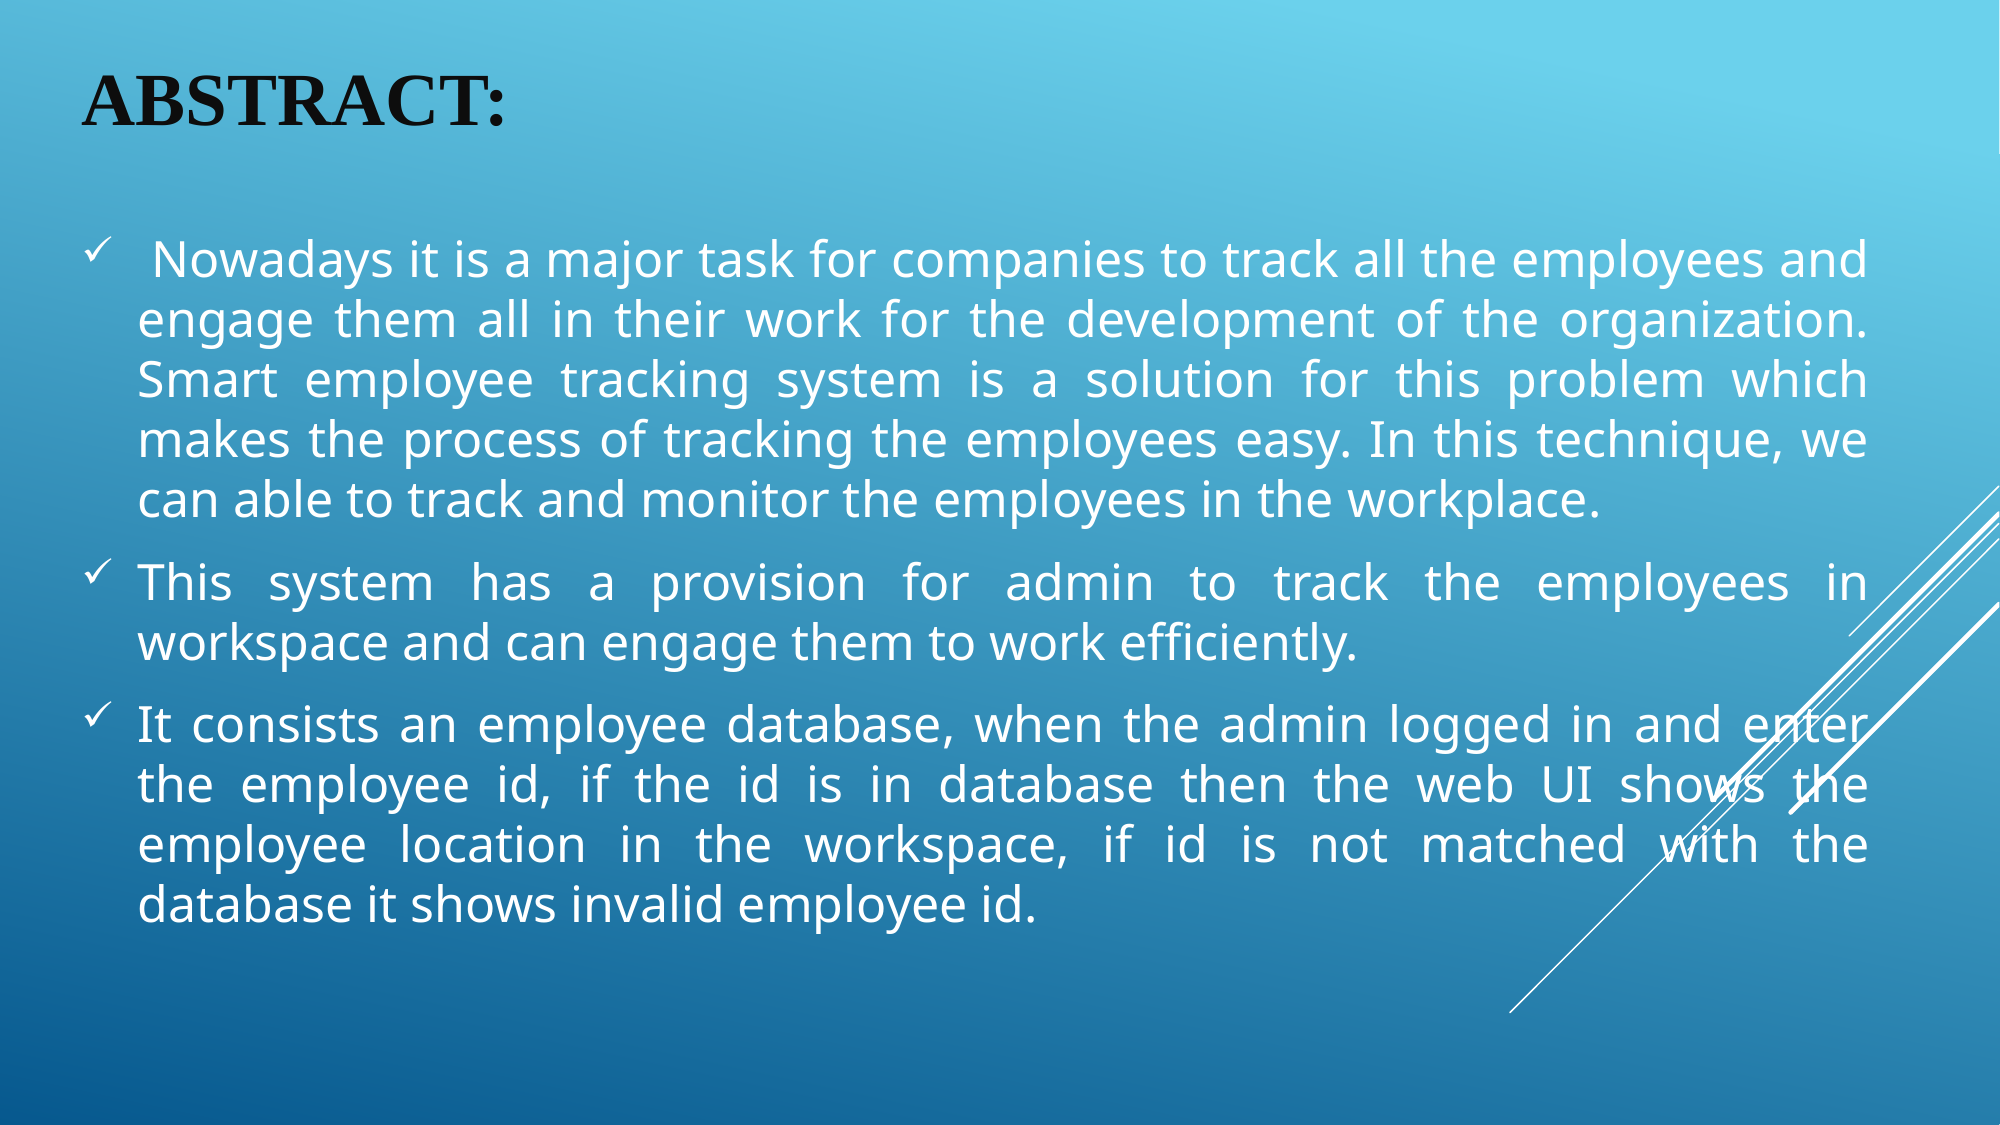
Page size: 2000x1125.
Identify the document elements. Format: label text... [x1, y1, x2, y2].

title [74, 162, 1918, 954]
list ABSTRACT: Nowadays it is a major task for companies to track all the employees and engage them all in their work for the development of the organization. Smart employee tracking system is a solution for this problem which makes the process of tracking the employees easy. In this technique, we can able to track and monitor the employees in the workplace. This system has a provision for admin to track the employees in workspace and can engage them to work efficiently. It consists an employee database, when the admin logged in and enter the employee id, if the id is in database then the web UI shows the employee location in the workspace, if id is not matched with the database it shows invalid employee id. [66, 42, 1886, 138]
